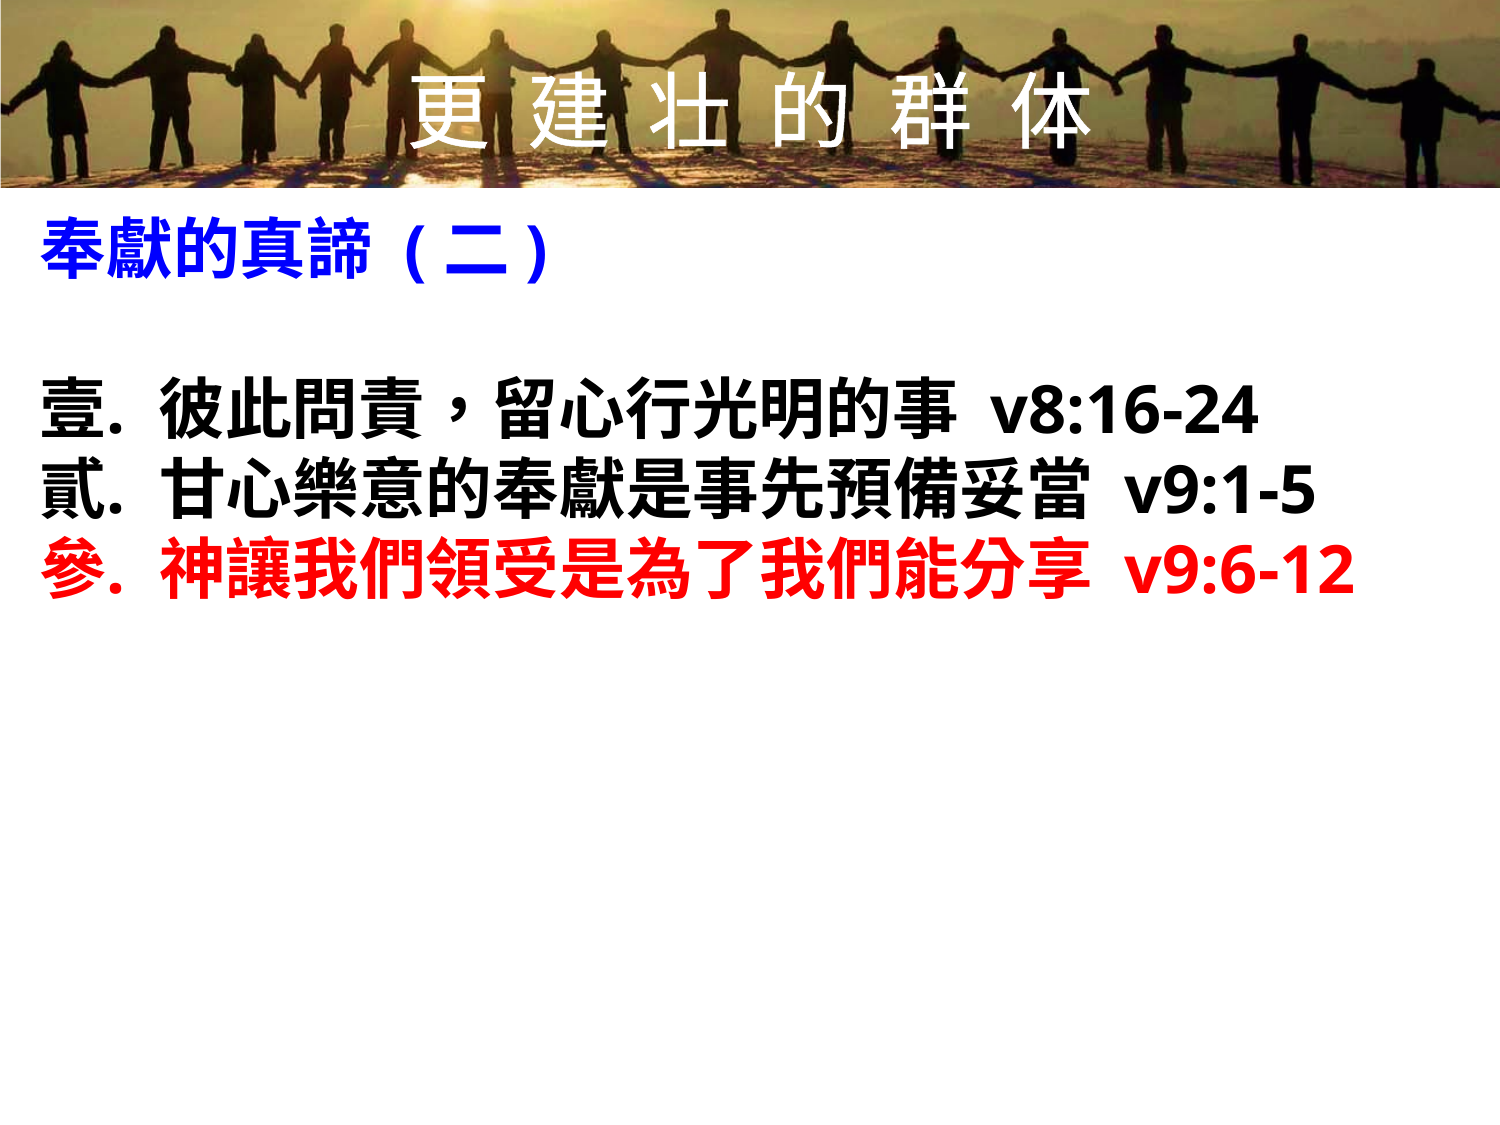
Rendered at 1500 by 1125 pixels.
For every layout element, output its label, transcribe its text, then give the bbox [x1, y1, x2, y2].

picture [0, 0, 1500, 188]
text_box 奉獻的真諦 (二) 彼此問責，留心行光明的事 v8:16-24 甘心樂意的奉獻是事先預備妥當 v9:1-5 神讓我們領受是為了我們能分享 v9:6-12 [24, 199, 1475, 615]
